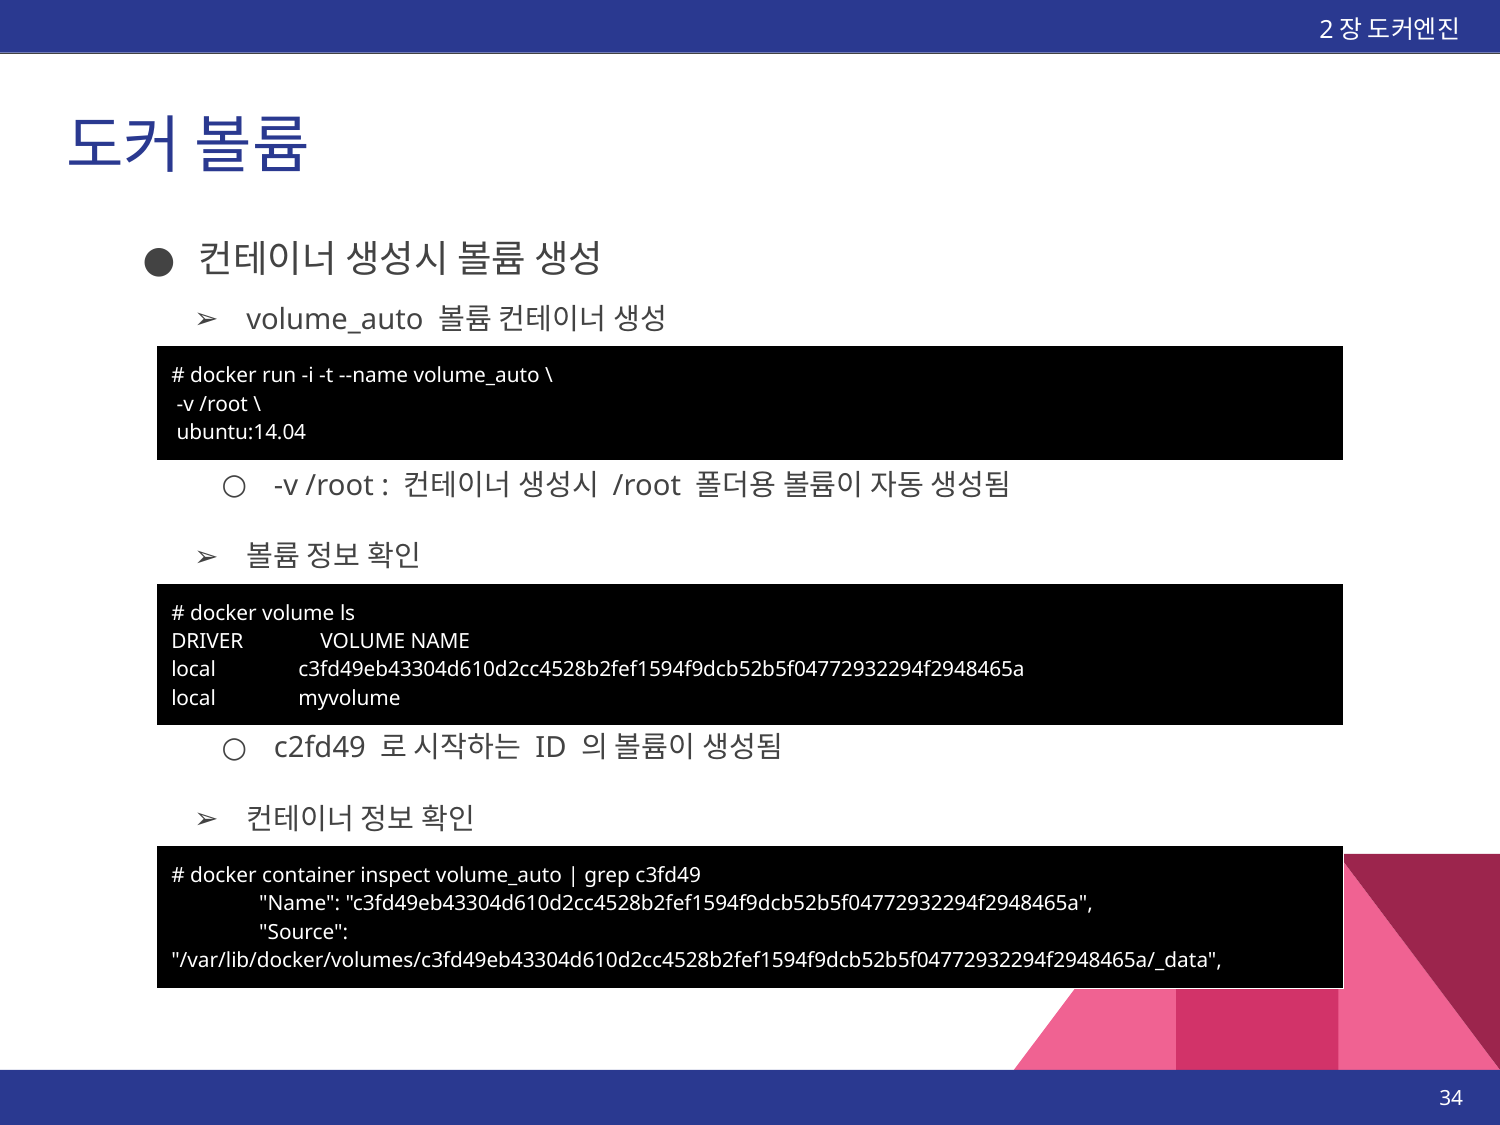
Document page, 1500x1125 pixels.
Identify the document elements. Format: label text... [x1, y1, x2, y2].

table_header # docker run -i -t --name volume_auto \ -v /root \ ubuntu:14.04 [157, 346, 1343, 451]
table_header # docker container inspect volume_auto | grep c3fd49 "Name": "c3fd49eb43304d610d2cc4528b2fef1594f9dcb52b5f04772932294f2948465a", "Source": "/var/lib/docker/volumes/c3fd49eb43304d610d2cc4528b2fef1594f9dcb52b5f04772932294f2948465a/_data", [157, 846, 1343, 988]
list volume_auto 볼륨 컨테이너 생성 [156, 279, 1367, 345]
list c2fd49 로 시작하는 ID 의 볼륨이 생성됨 [108, 713, 1417, 778]
title 2장 도커엔진 [911, 0, 1475, 52]
table_header # docker volume ls DRIVER VOLUME NAME local c3fd49eb43304d610d2cc4528b2fef1594f9dcb52b5f04772932294f2948465a local myvolume [157, 584, 1343, 713]
title 도커 볼륨 [51, 89, 1449, 189]
list 컨테이너 생성시 볼륨 생성 [108, 213, 1417, 288]
slide_number ‹#› [1387, 1071, 1478, 1125]
list 볼륨 정보 확인 [156, 517, 1367, 582]
list -v /root : 컨테이너 생성시 /root 폴더용 볼륨이 자동 생성됨 [108, 451, 1417, 516]
list 컨테이너 정보 확인 [156, 779, 1367, 845]
